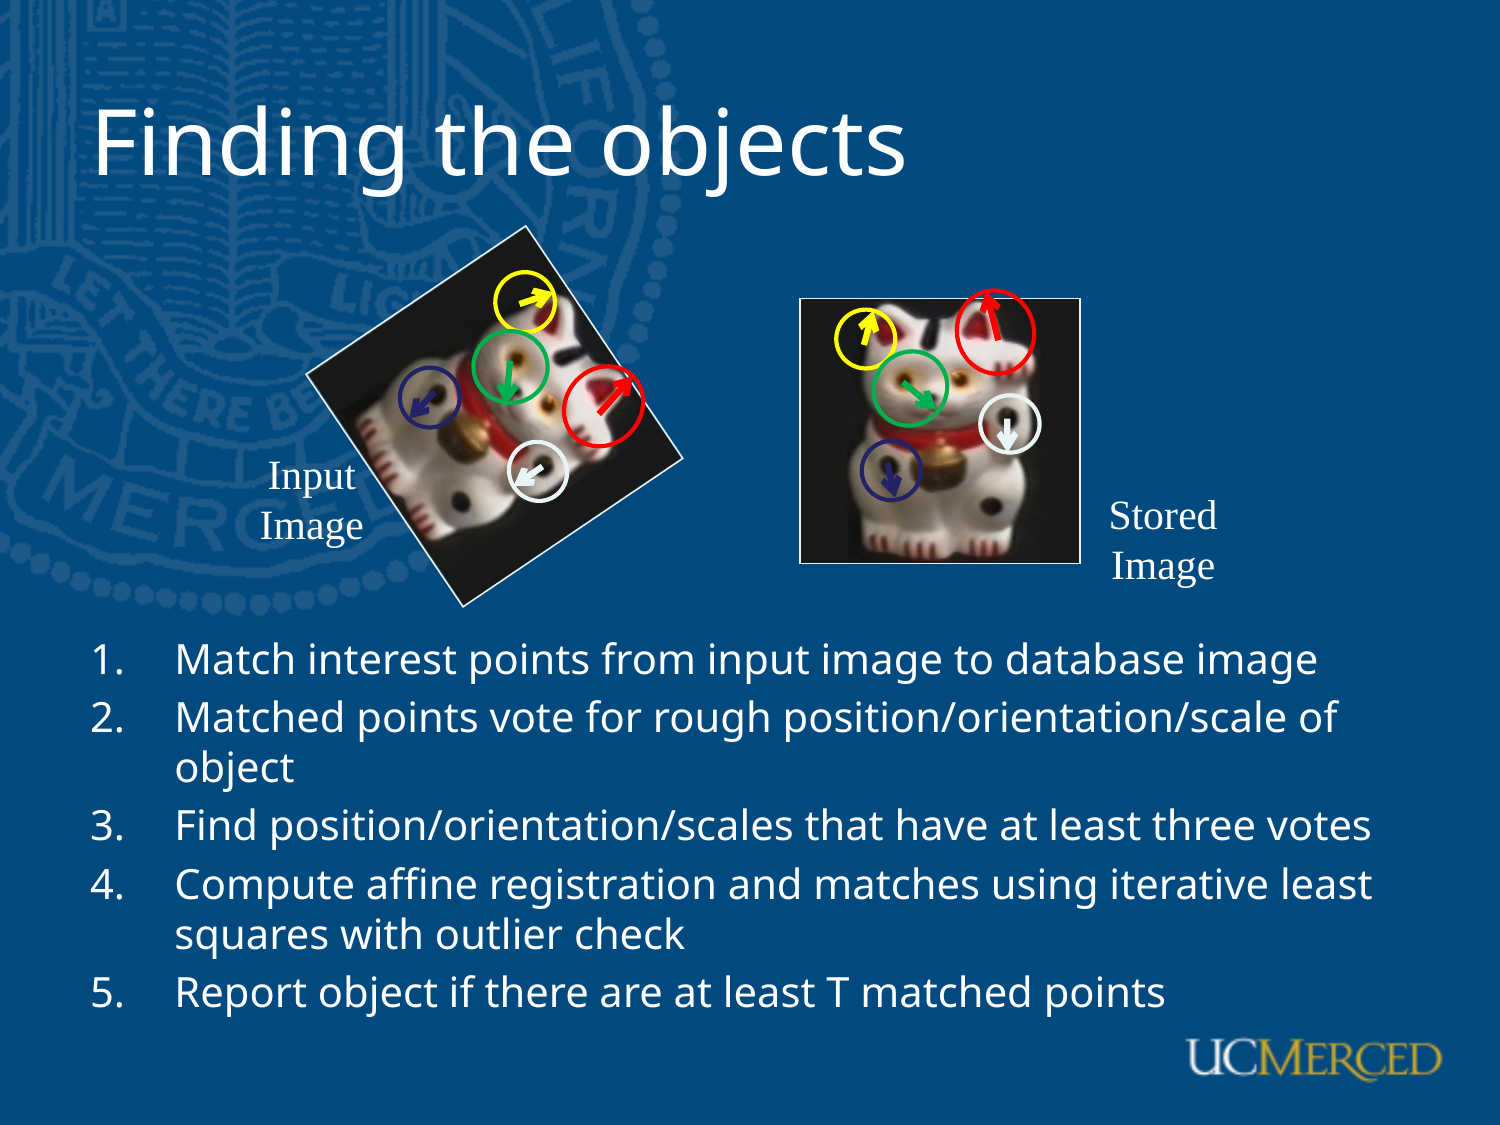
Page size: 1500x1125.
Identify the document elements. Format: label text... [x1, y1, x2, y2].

title Finding the objects [75, 45, 1425, 233]
list Match interest points from input image to database image Matched points vote for rough position/orientation/scale of object Find position/orientation/scales that have at least three votes Compute affine registration and matches using iterative least squares with outlier check Report object if there are at least T matched points [75, 624, 1425, 1005]
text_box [237, 274, 1238, 597]
picture [0, 0, 1500, 1125]
